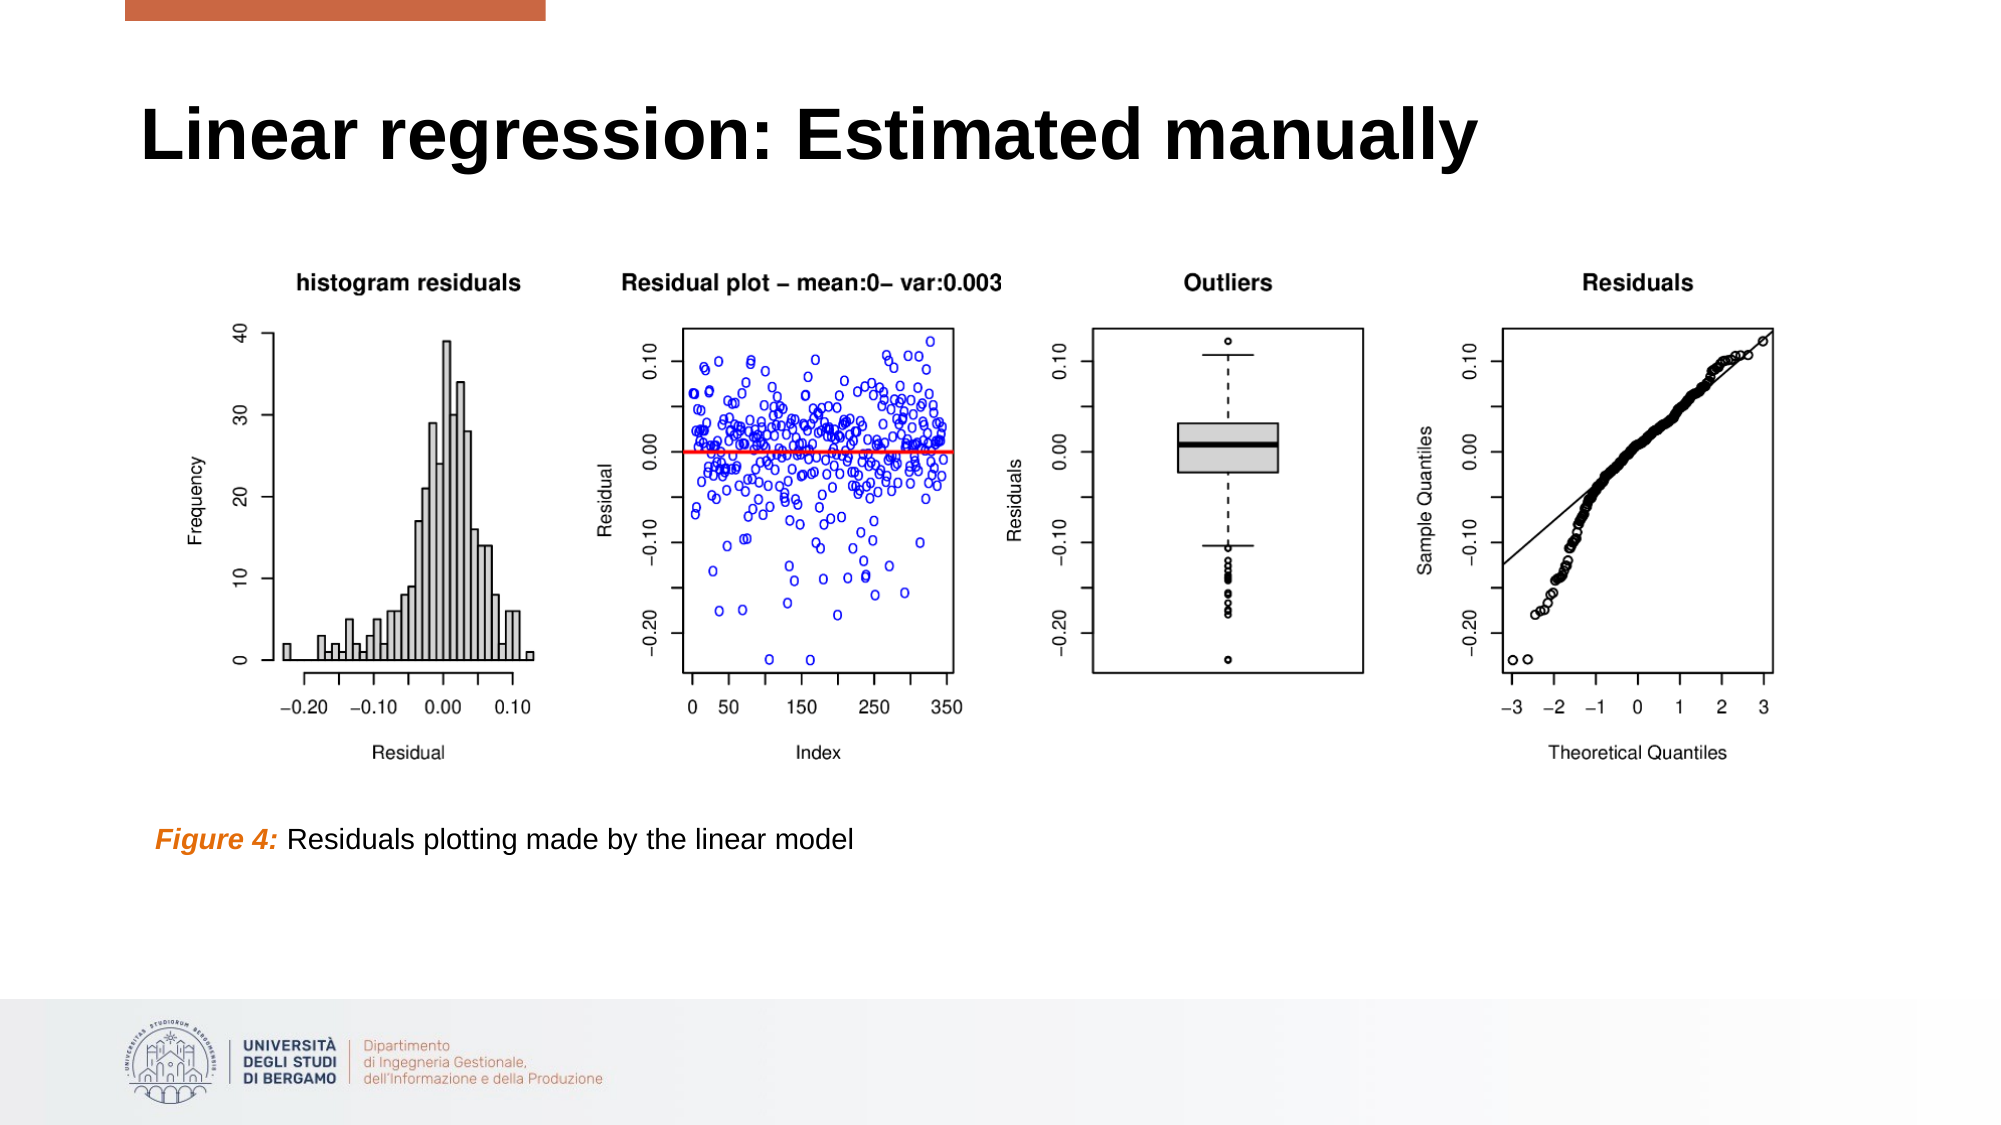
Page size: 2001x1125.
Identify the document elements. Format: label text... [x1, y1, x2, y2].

picture [0, 999, 2000, 1125]
text_box Figure 4: Residuals plotting made by the linear model [140, 812, 1800, 863]
title Linear regression: Estimated manually [140, 86, 1713, 275]
picture [180, 237, 1819, 788]
